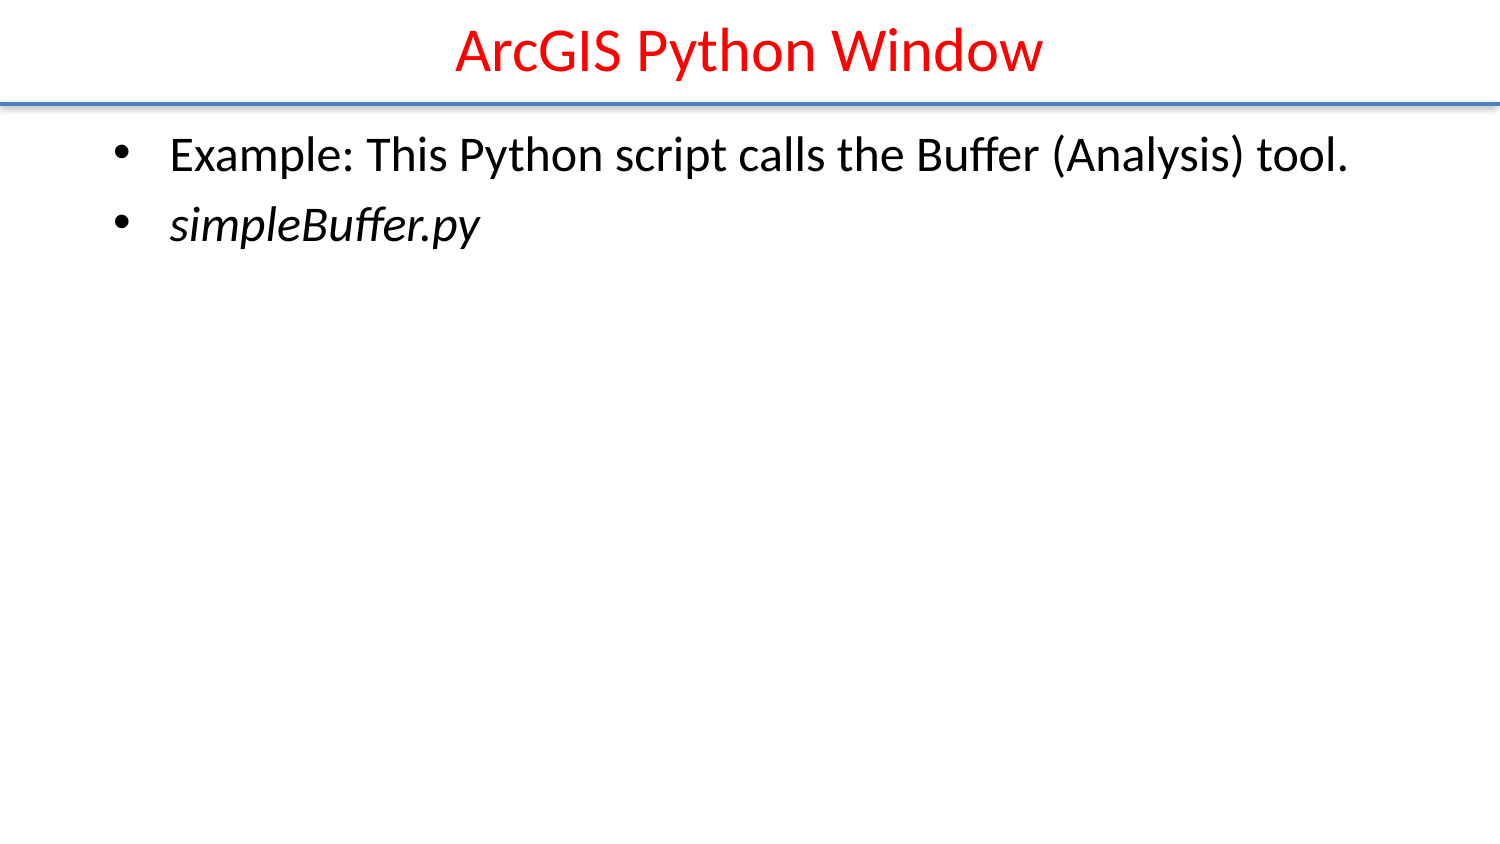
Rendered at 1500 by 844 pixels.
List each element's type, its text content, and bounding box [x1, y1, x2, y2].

title ArcGIS Python Window [0, 0, 1500, 93]
list Example: This Python script calls the Buffer (Analysis) tool. simpleBuffer.py [98, 113, 1402, 800]
